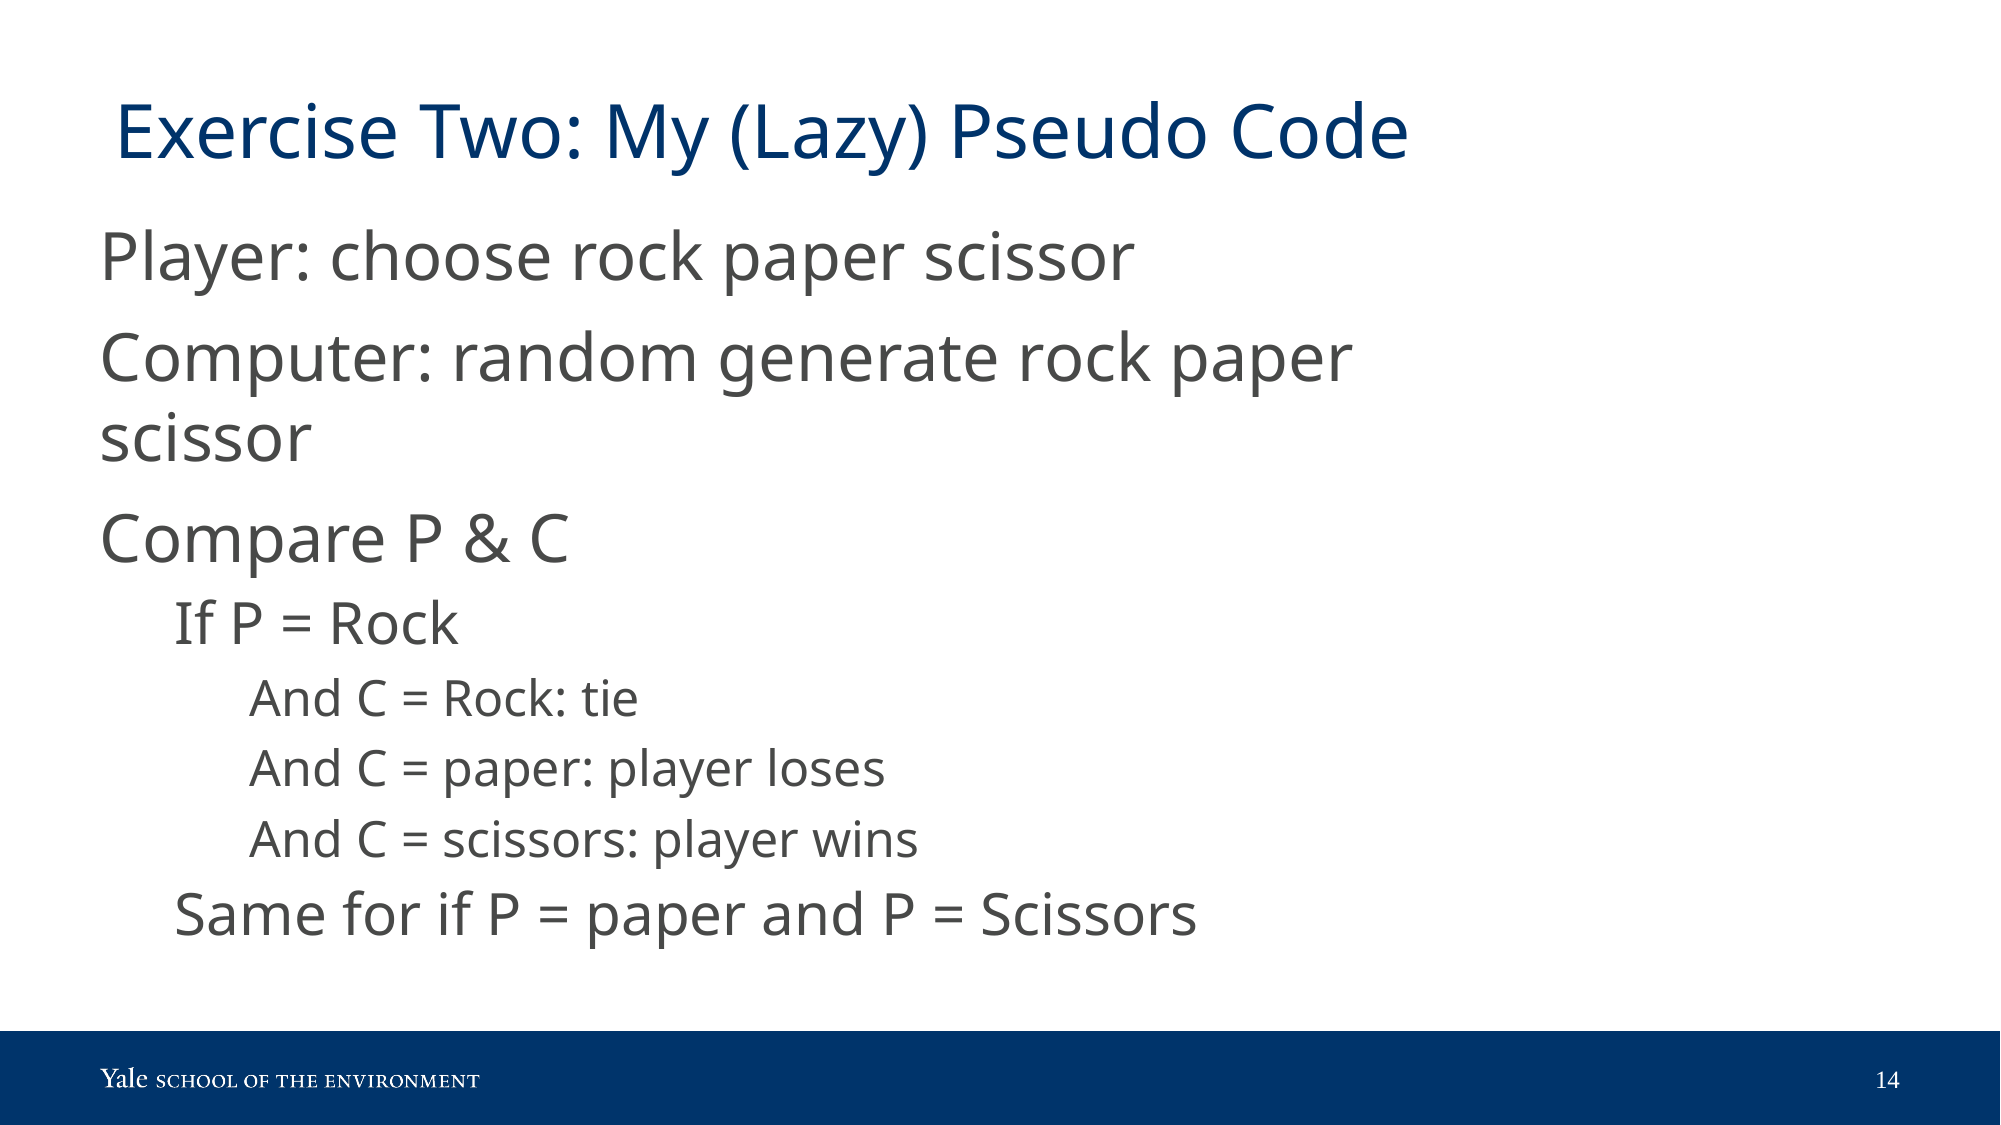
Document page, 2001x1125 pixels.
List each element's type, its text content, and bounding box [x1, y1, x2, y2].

list Player: choose rock paper scissor Computer: random generate rock paper scissor Compare P & C If P = Rock And C = Rock: tie And C = paper: player loses And C = scissors: player wins Same for if P = paper and P = Scissors [99, 214, 1356, 1019]
picture [64, 1031, 518, 1125]
title Exercise Two: My (Lazy) Pseudo Code [99, 93, 1787, 219]
